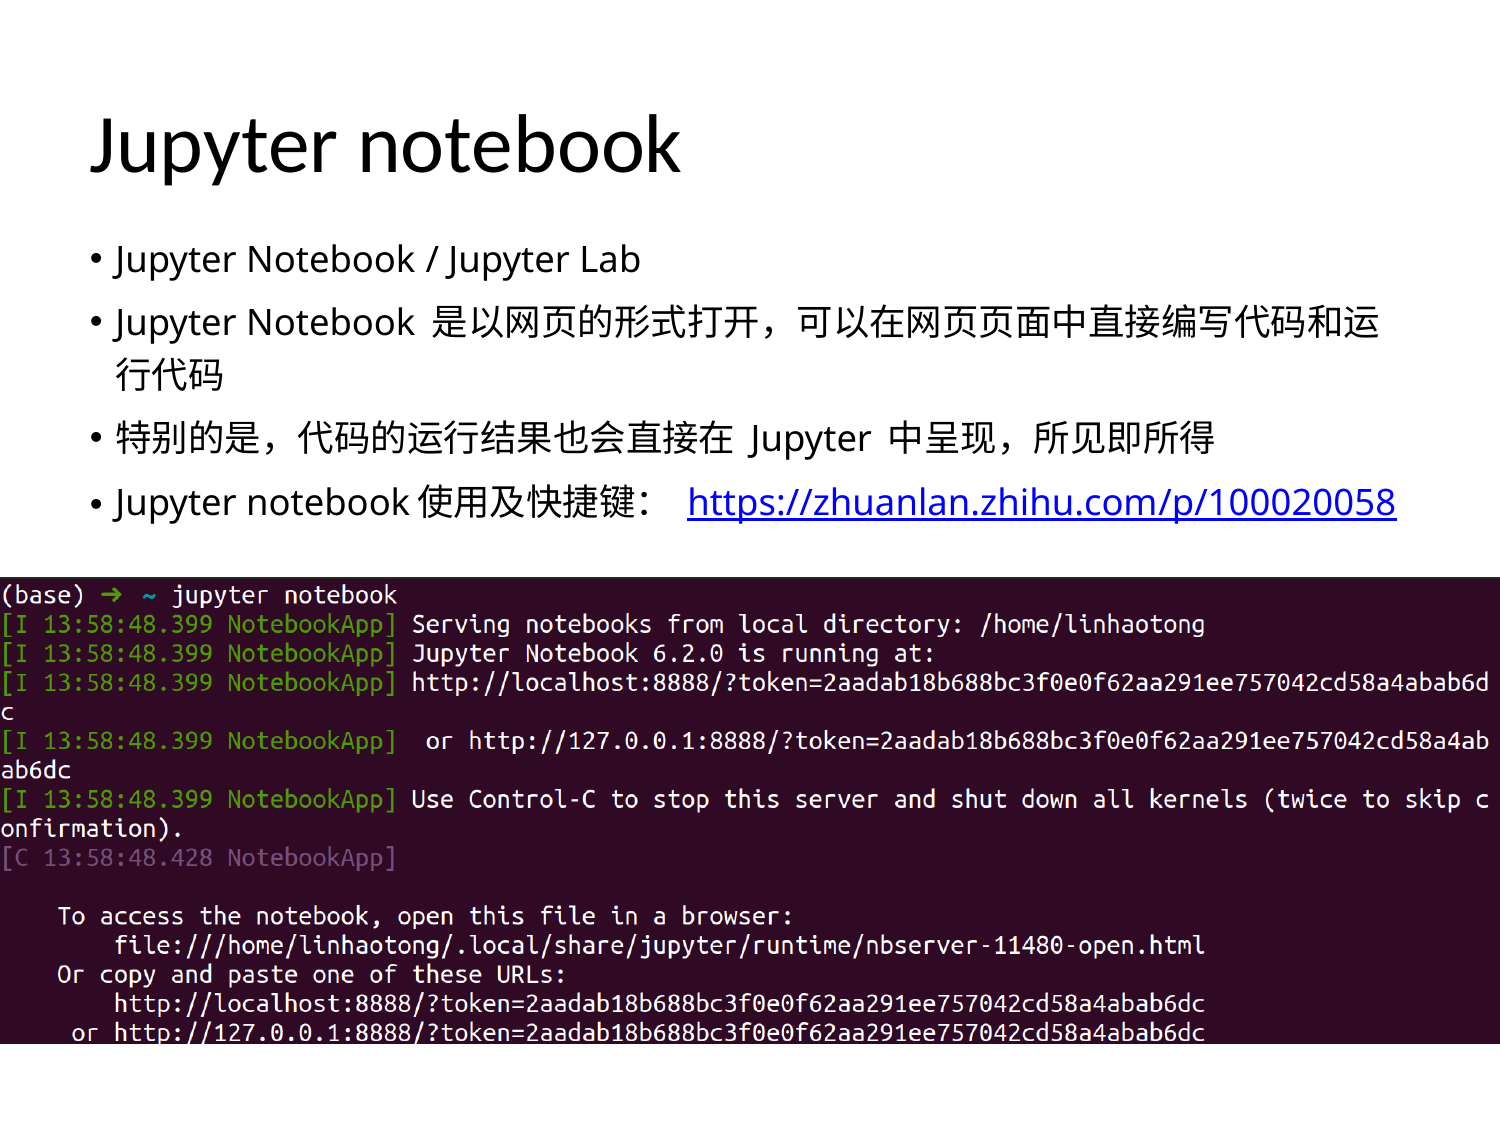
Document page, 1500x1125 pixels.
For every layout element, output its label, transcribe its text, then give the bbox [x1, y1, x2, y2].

picture [0, 576, 1500, 1044]
text_box Jupyter Notebook / Jupyter Lab Jupyter Notebook 是以网页的形式打开，可以在网页页面中直接编写代码和运行代码 特别的是，代码的运行结果也会直接在 Jupyter 中呈现，所见即所得 Jupyter notebook使用及快捷键： https://zhuanlan.zhihu.com/p/100020058 [75, 219, 1425, 575]
text_box Jupyter notebook [75, 45, 1425, 219]
